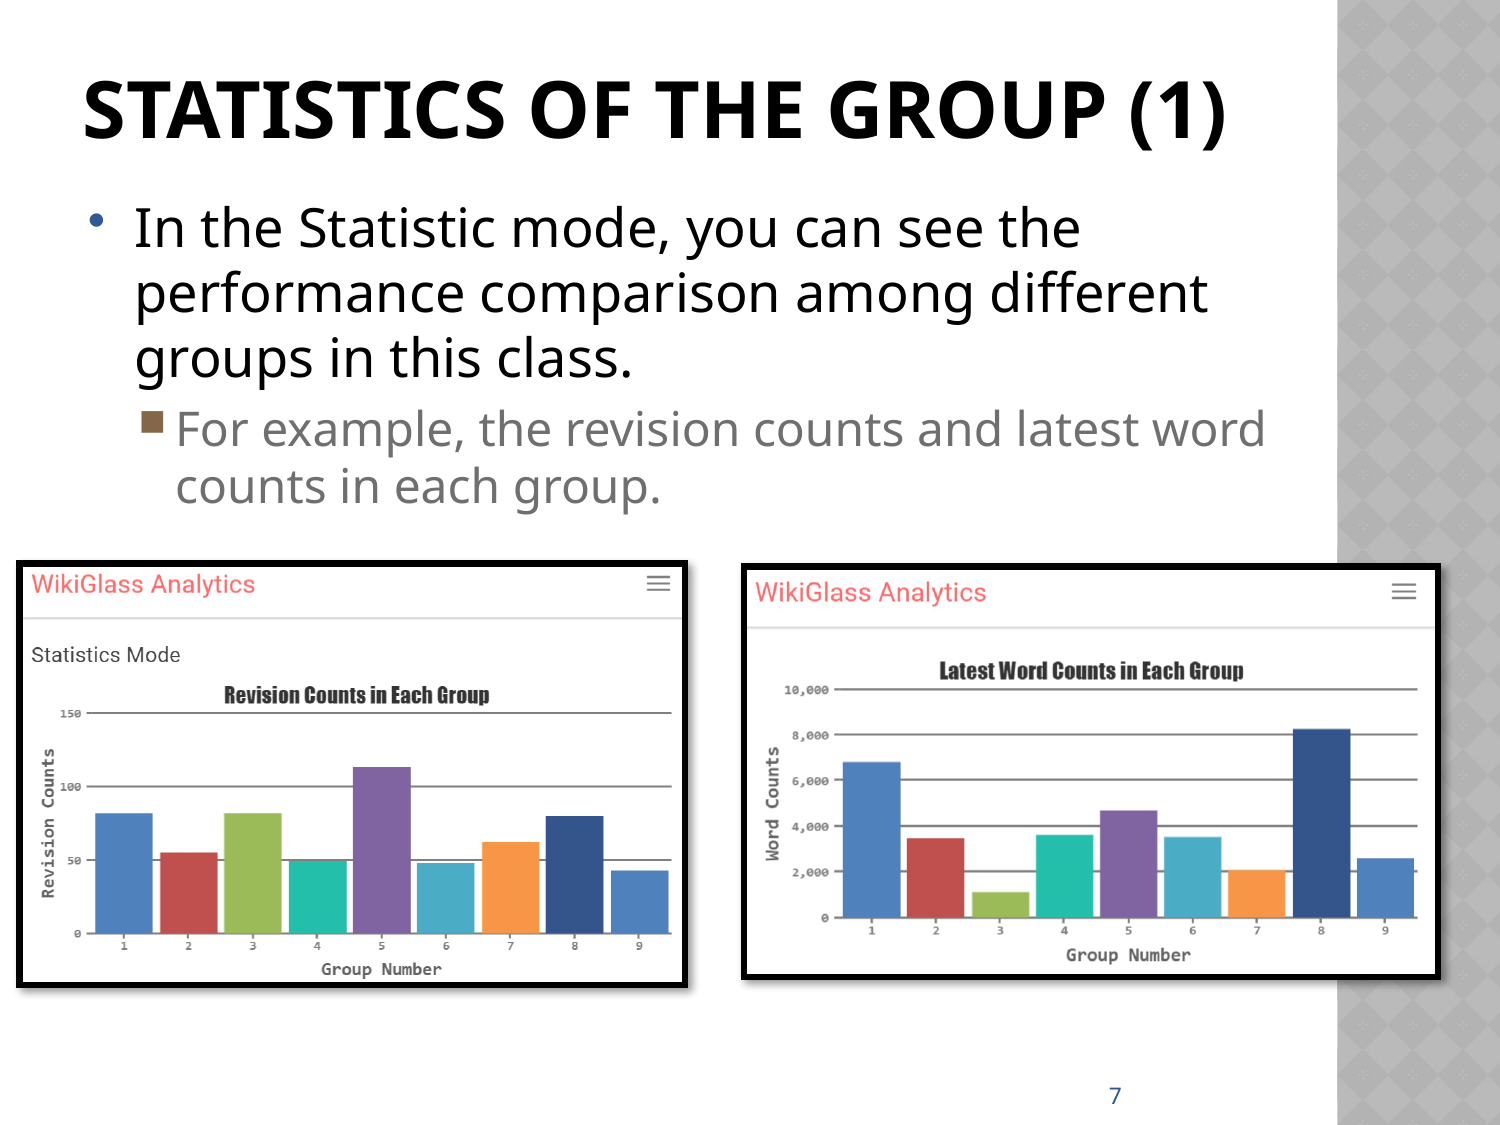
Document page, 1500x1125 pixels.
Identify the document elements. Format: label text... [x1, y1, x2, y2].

picture [22, 566, 683, 983]
picture [746, 569, 1436, 975]
slide_number 7 [1025, 1075, 1122, 1113]
title Statistics of the group (1) [75, 35, 1263, 155]
list In the Statistic mode, you can see the performance comparison among different groups in this class. For example, the revision counts and latest word counts in each group. [75, 185, 1322, 1059]
